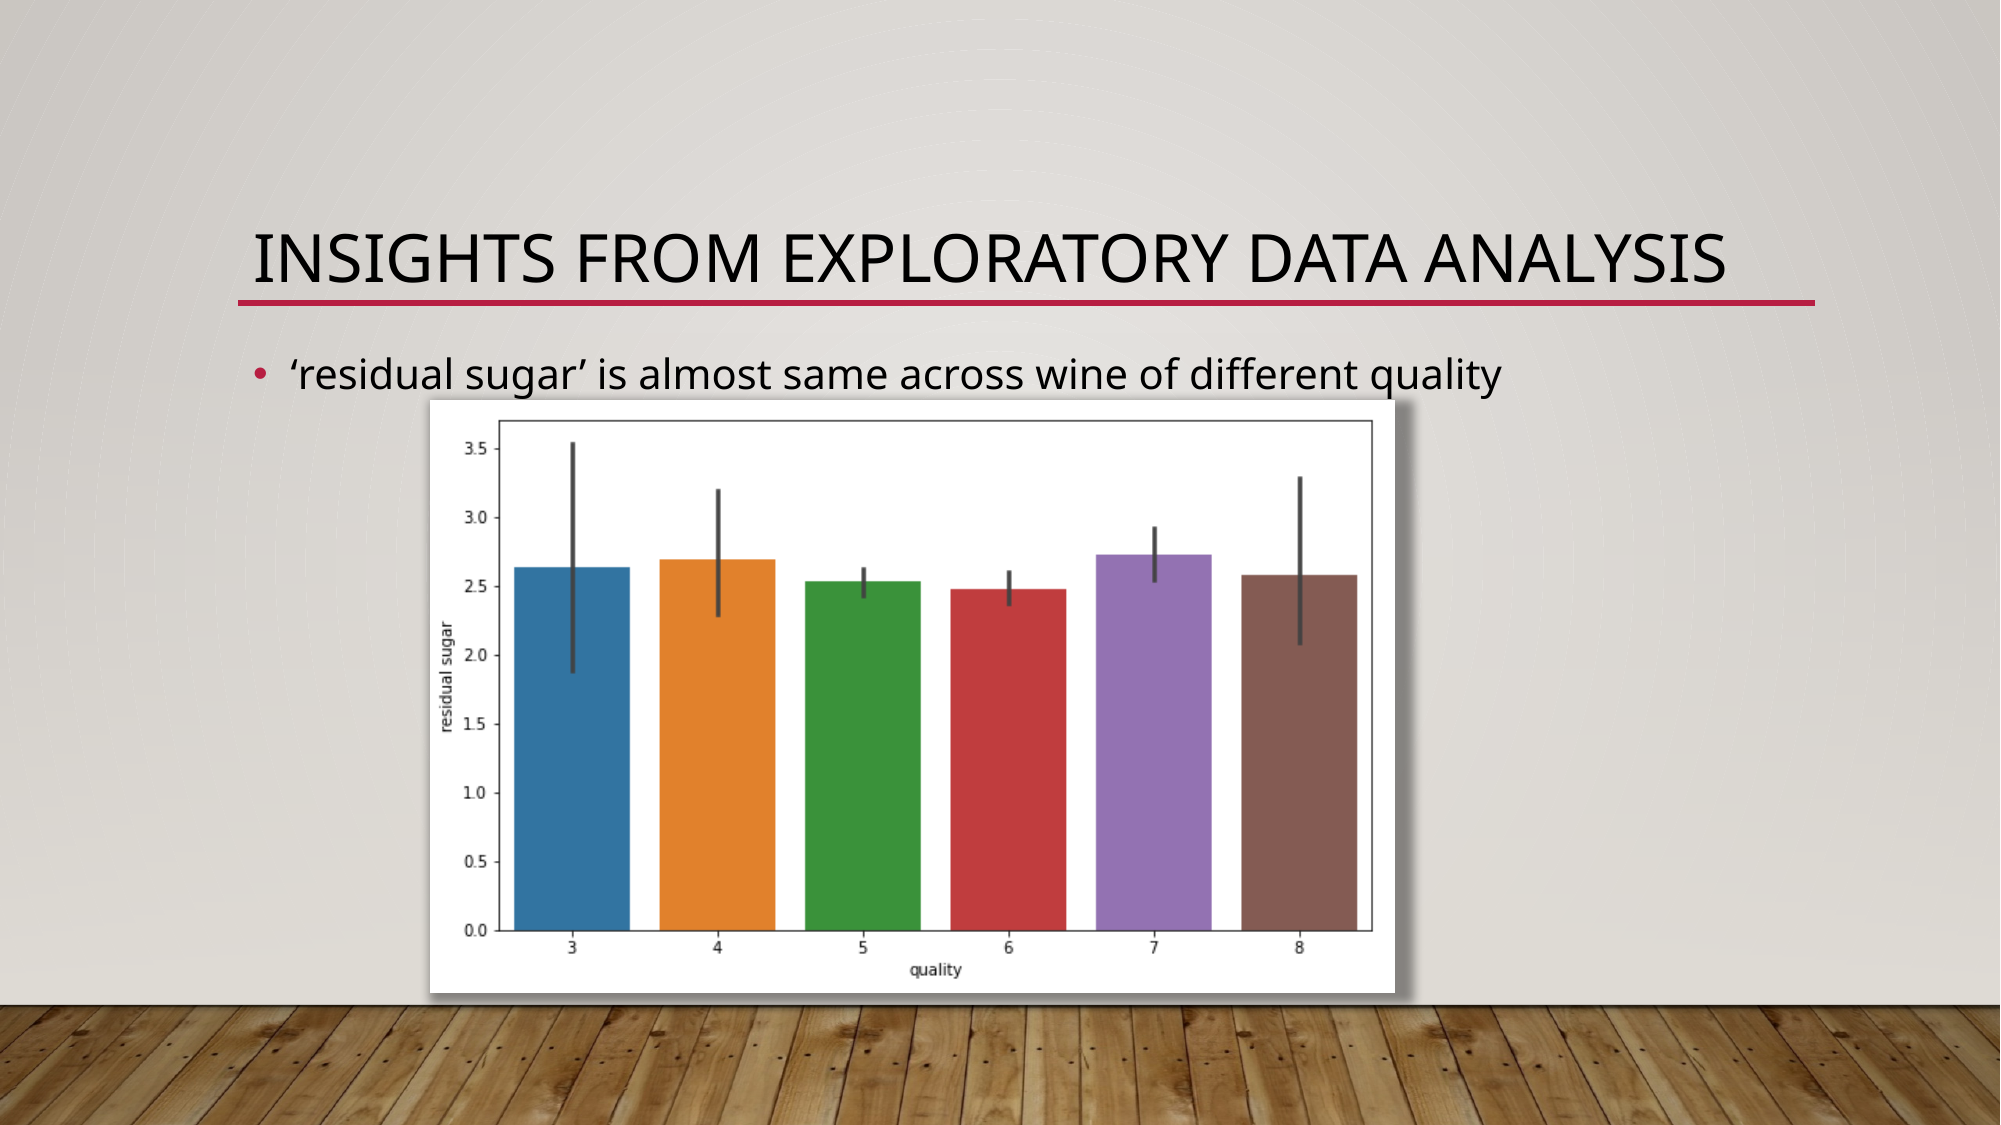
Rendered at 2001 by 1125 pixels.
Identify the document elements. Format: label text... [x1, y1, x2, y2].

list ‘residual sugar’ is almost same across wine of different quality [238, 330, 1814, 897]
title INSIGHTS FROM Exploratory DATA ANALYSIS [238, 131, 1814, 305]
picture [0, 1005, 2000, 1125]
picture [430, 400, 1395, 994]
